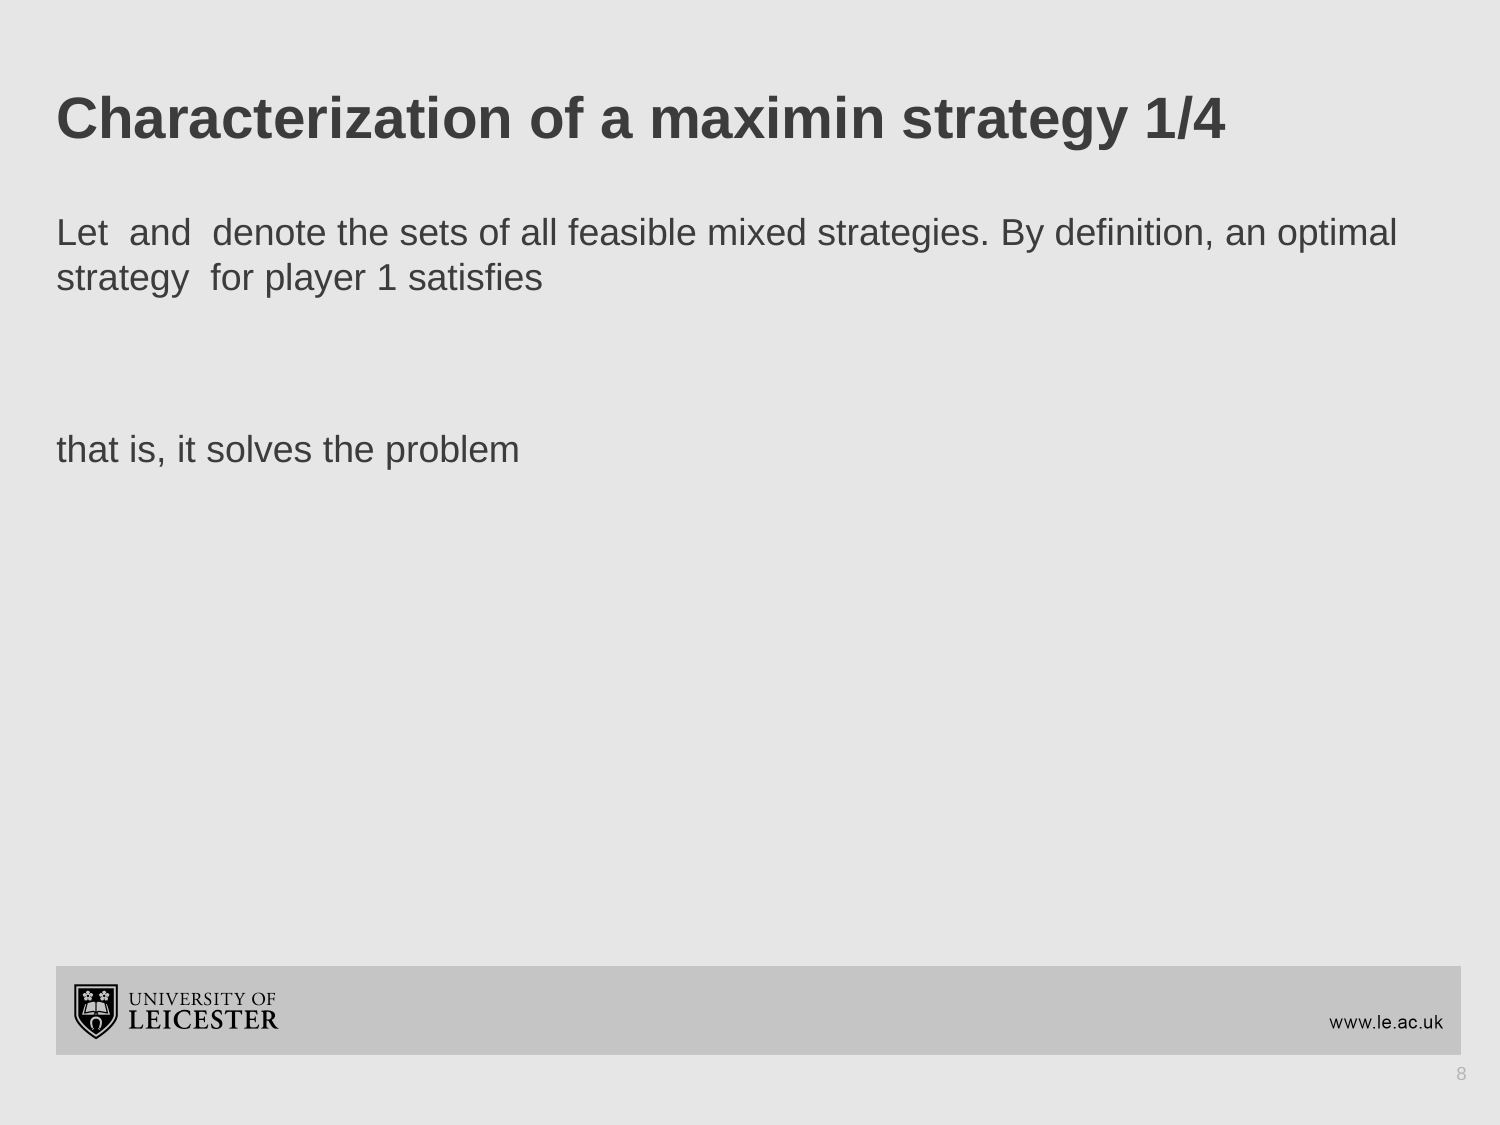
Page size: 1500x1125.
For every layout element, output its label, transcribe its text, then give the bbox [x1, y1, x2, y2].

slide_number 8 [1144, 1042, 1482, 1103]
title Characterization of a maximin strategy 1/4 [56, 80, 1442, 151]
picture [56, 966, 1461, 1055]
